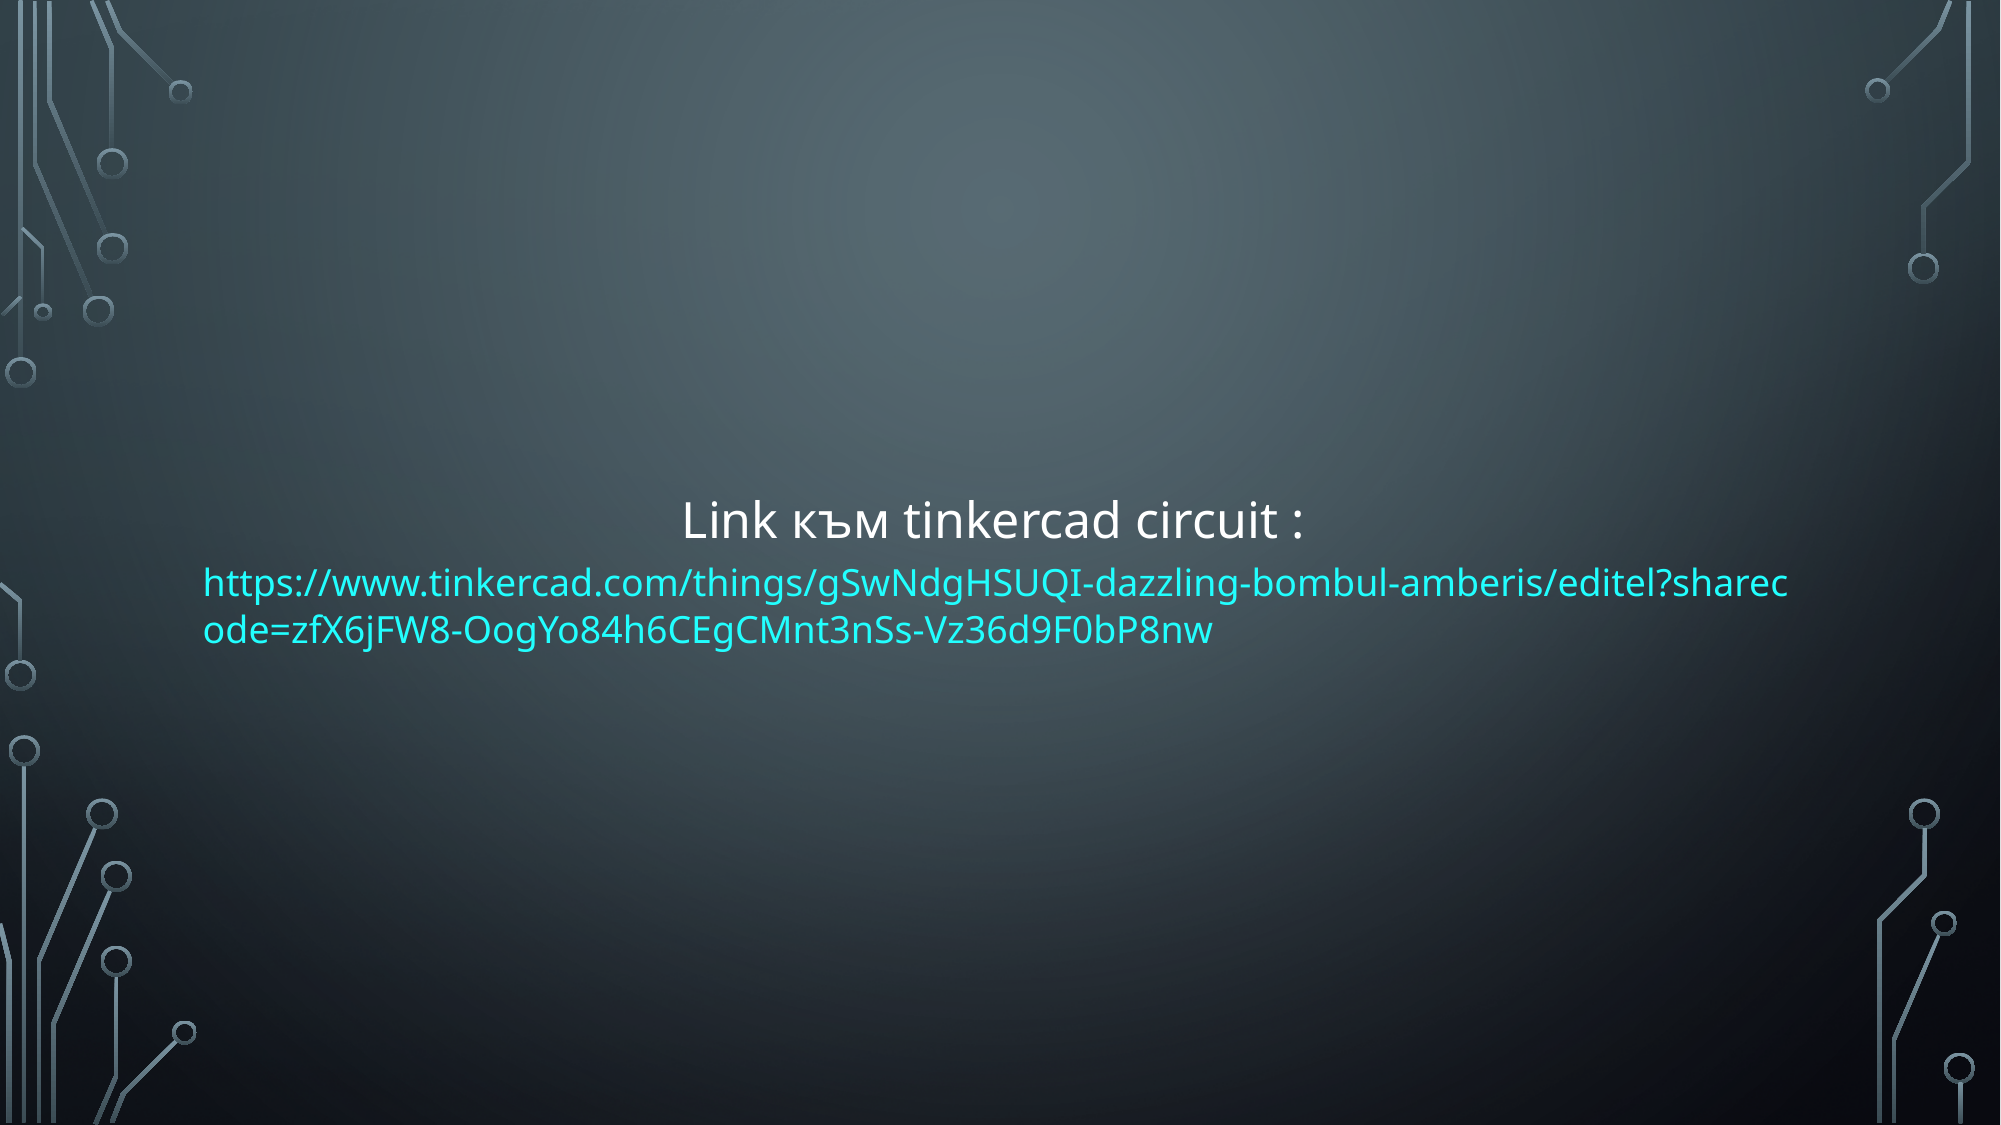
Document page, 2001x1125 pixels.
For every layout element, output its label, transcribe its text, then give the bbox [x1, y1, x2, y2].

list Link към tinkercad circuit : https://www.tinkercad.com/things/gSwNdgHSUQI-dazzling-bombul-amberis/editel?sharecode=zfX6jFW8-OogYo84h6CEgCMnt3nSs-Vz36d9F0bP8nw [187, 468, 1813, 656]
